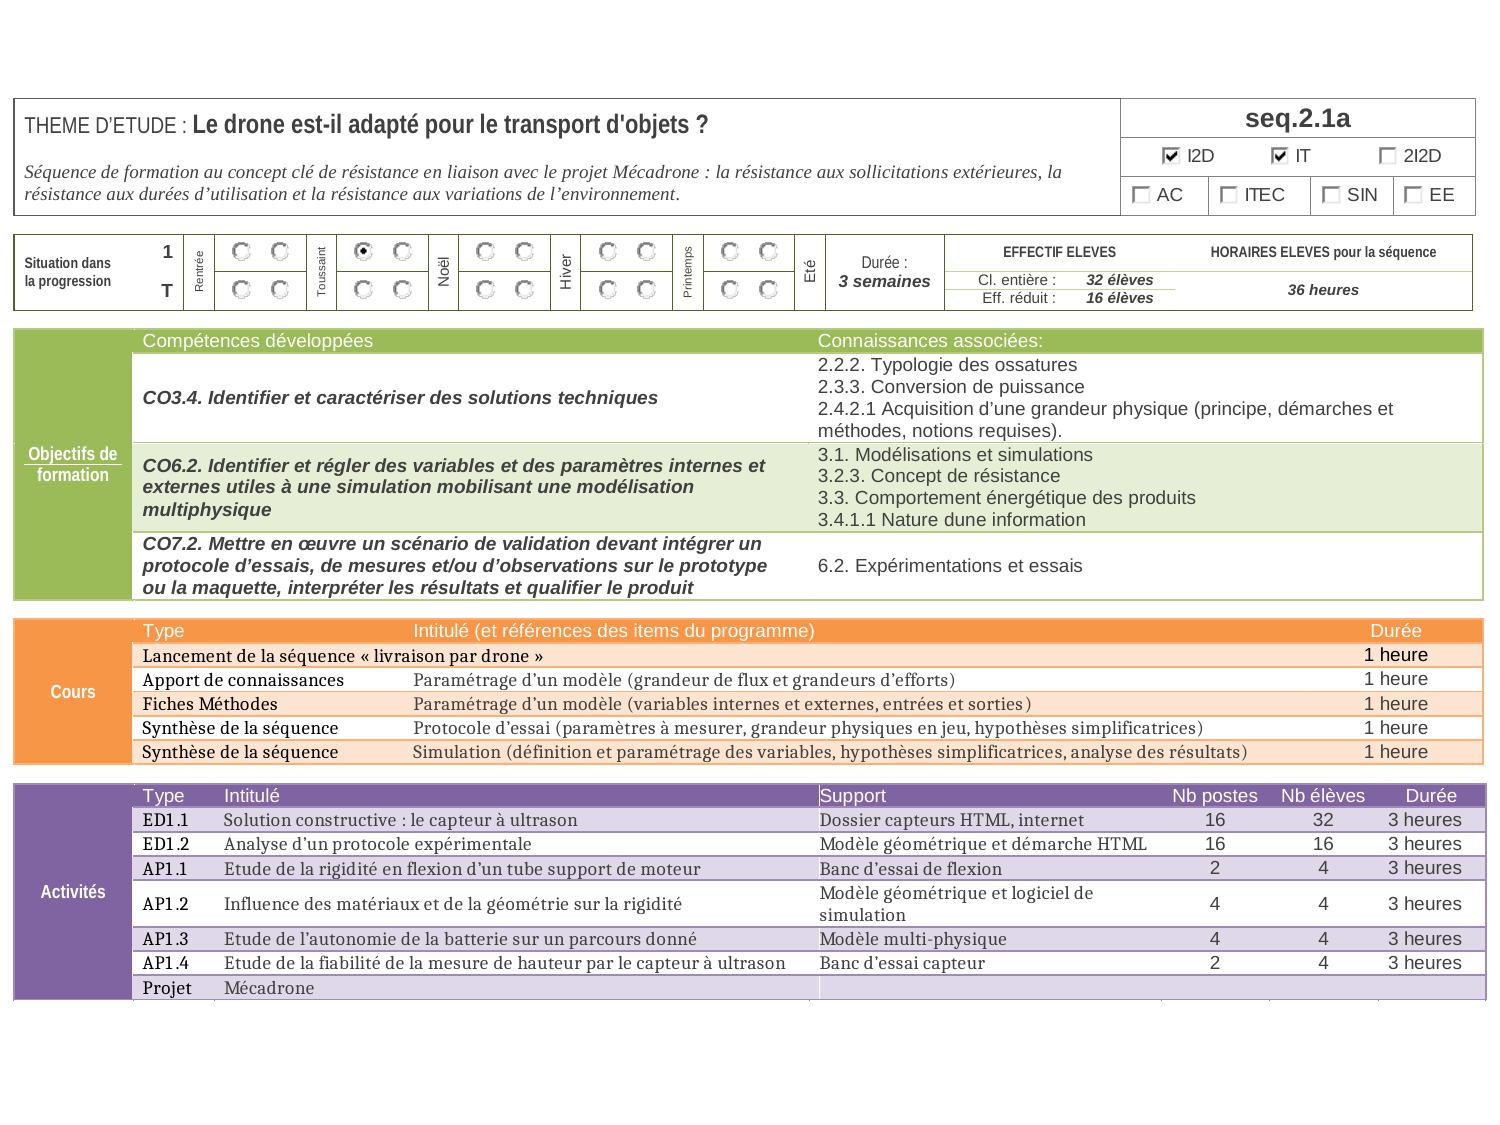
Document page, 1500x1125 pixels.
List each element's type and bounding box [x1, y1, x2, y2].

text_box [0, 98, 1494, 1022]
